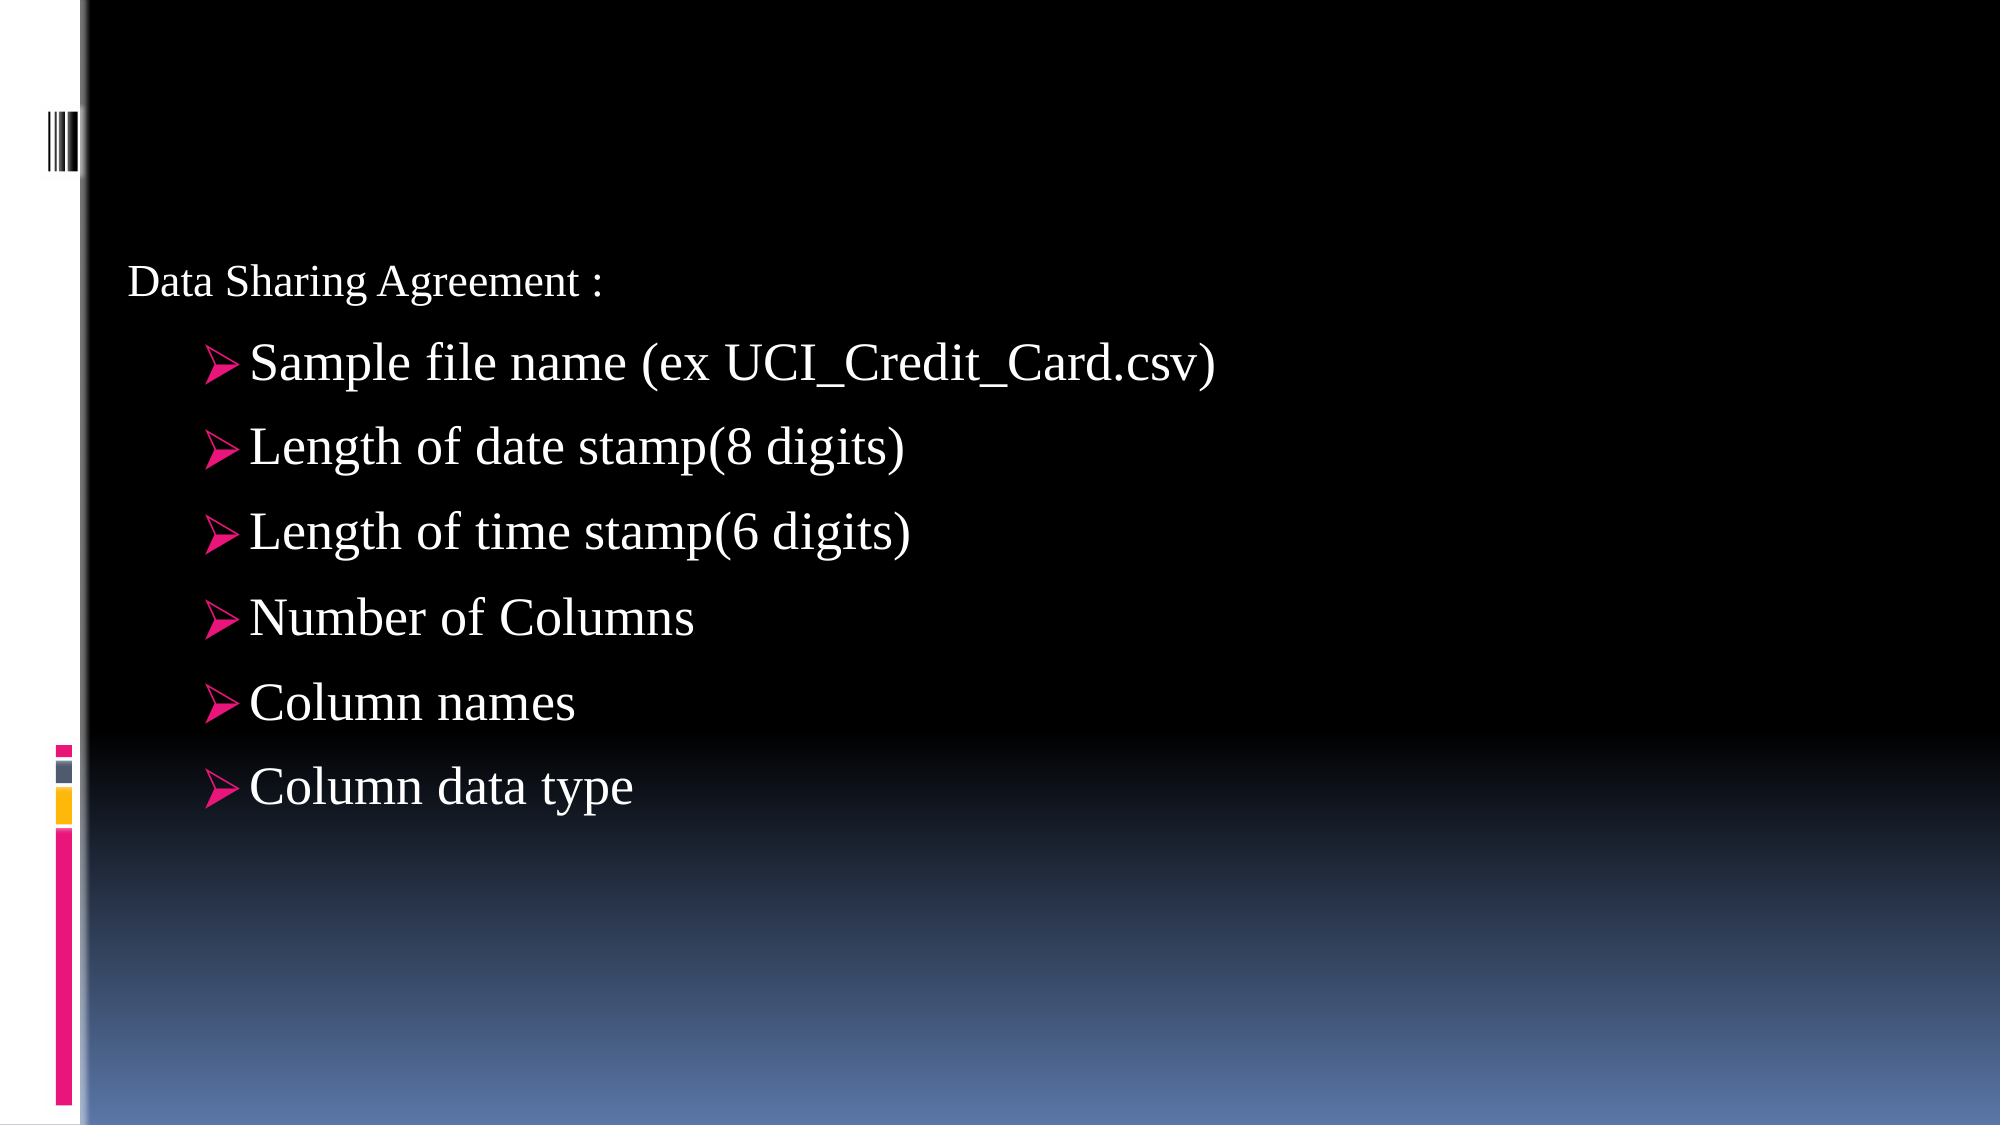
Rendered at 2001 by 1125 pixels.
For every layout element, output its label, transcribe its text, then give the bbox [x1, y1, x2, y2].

list Data Sharing Agreement : Sample file name (ex UCI_Credit_Card.csv) Length of date stamp(8 digits) Length of time stamp(6 digits) Number of Columns Column names Column data type [112, 112, 1513, 1050]
